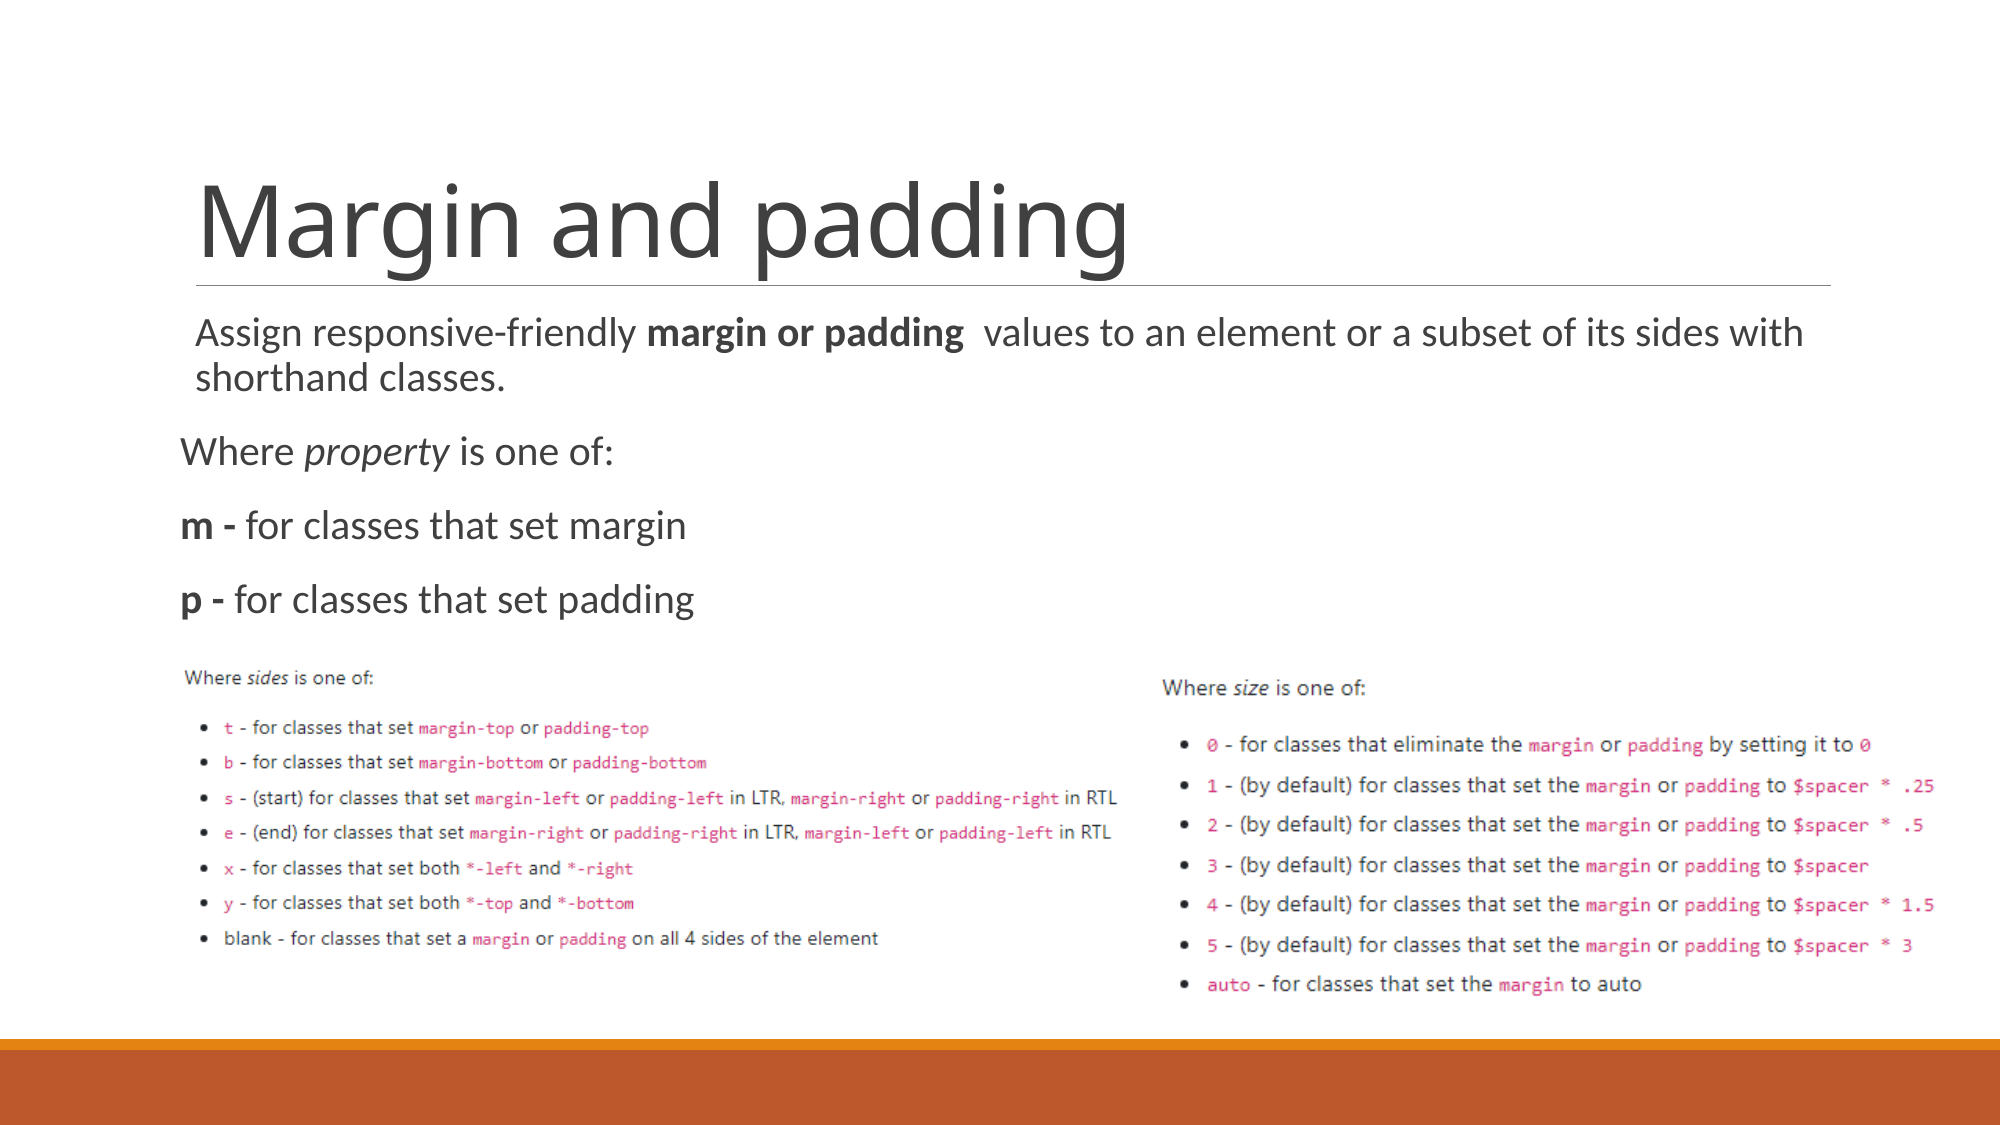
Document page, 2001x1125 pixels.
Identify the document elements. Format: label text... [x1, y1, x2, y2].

title Margin and padding [180, 47, 1830, 285]
picture [1150, 660, 2000, 1007]
picture [179, 660, 1124, 957]
list Assign responsive-friendly margin or padding values to an element or a subset of its sides with shorthand classes. Where property is one of: m - for classes that set margin p - for classes that set padding [180, 302, 1830, 662]
